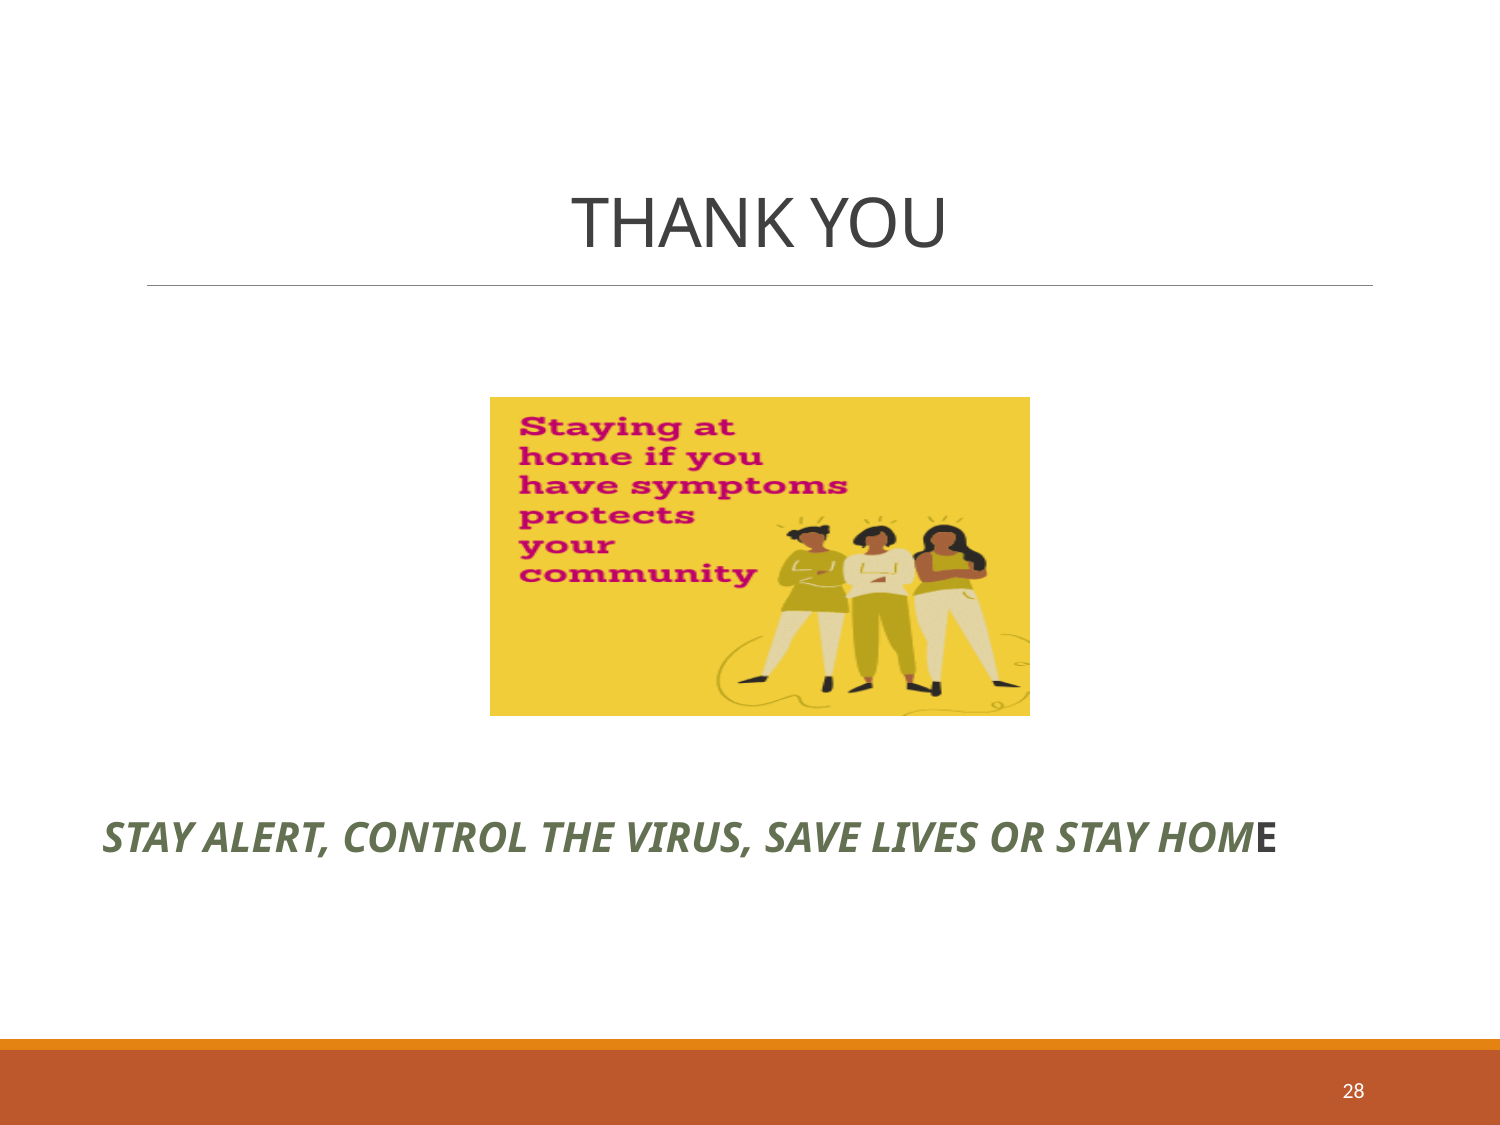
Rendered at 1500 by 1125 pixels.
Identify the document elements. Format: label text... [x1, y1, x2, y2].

slide_number 28 [1218, 1059, 1380, 1120]
picture [490, 397, 1031, 717]
list STAY ALERT, CONTROL THE VIRUS, SAVE LIVES OR STAY HOME [49, 808, 1331, 932]
title THANK YOU [141, 39, 1380, 270]
